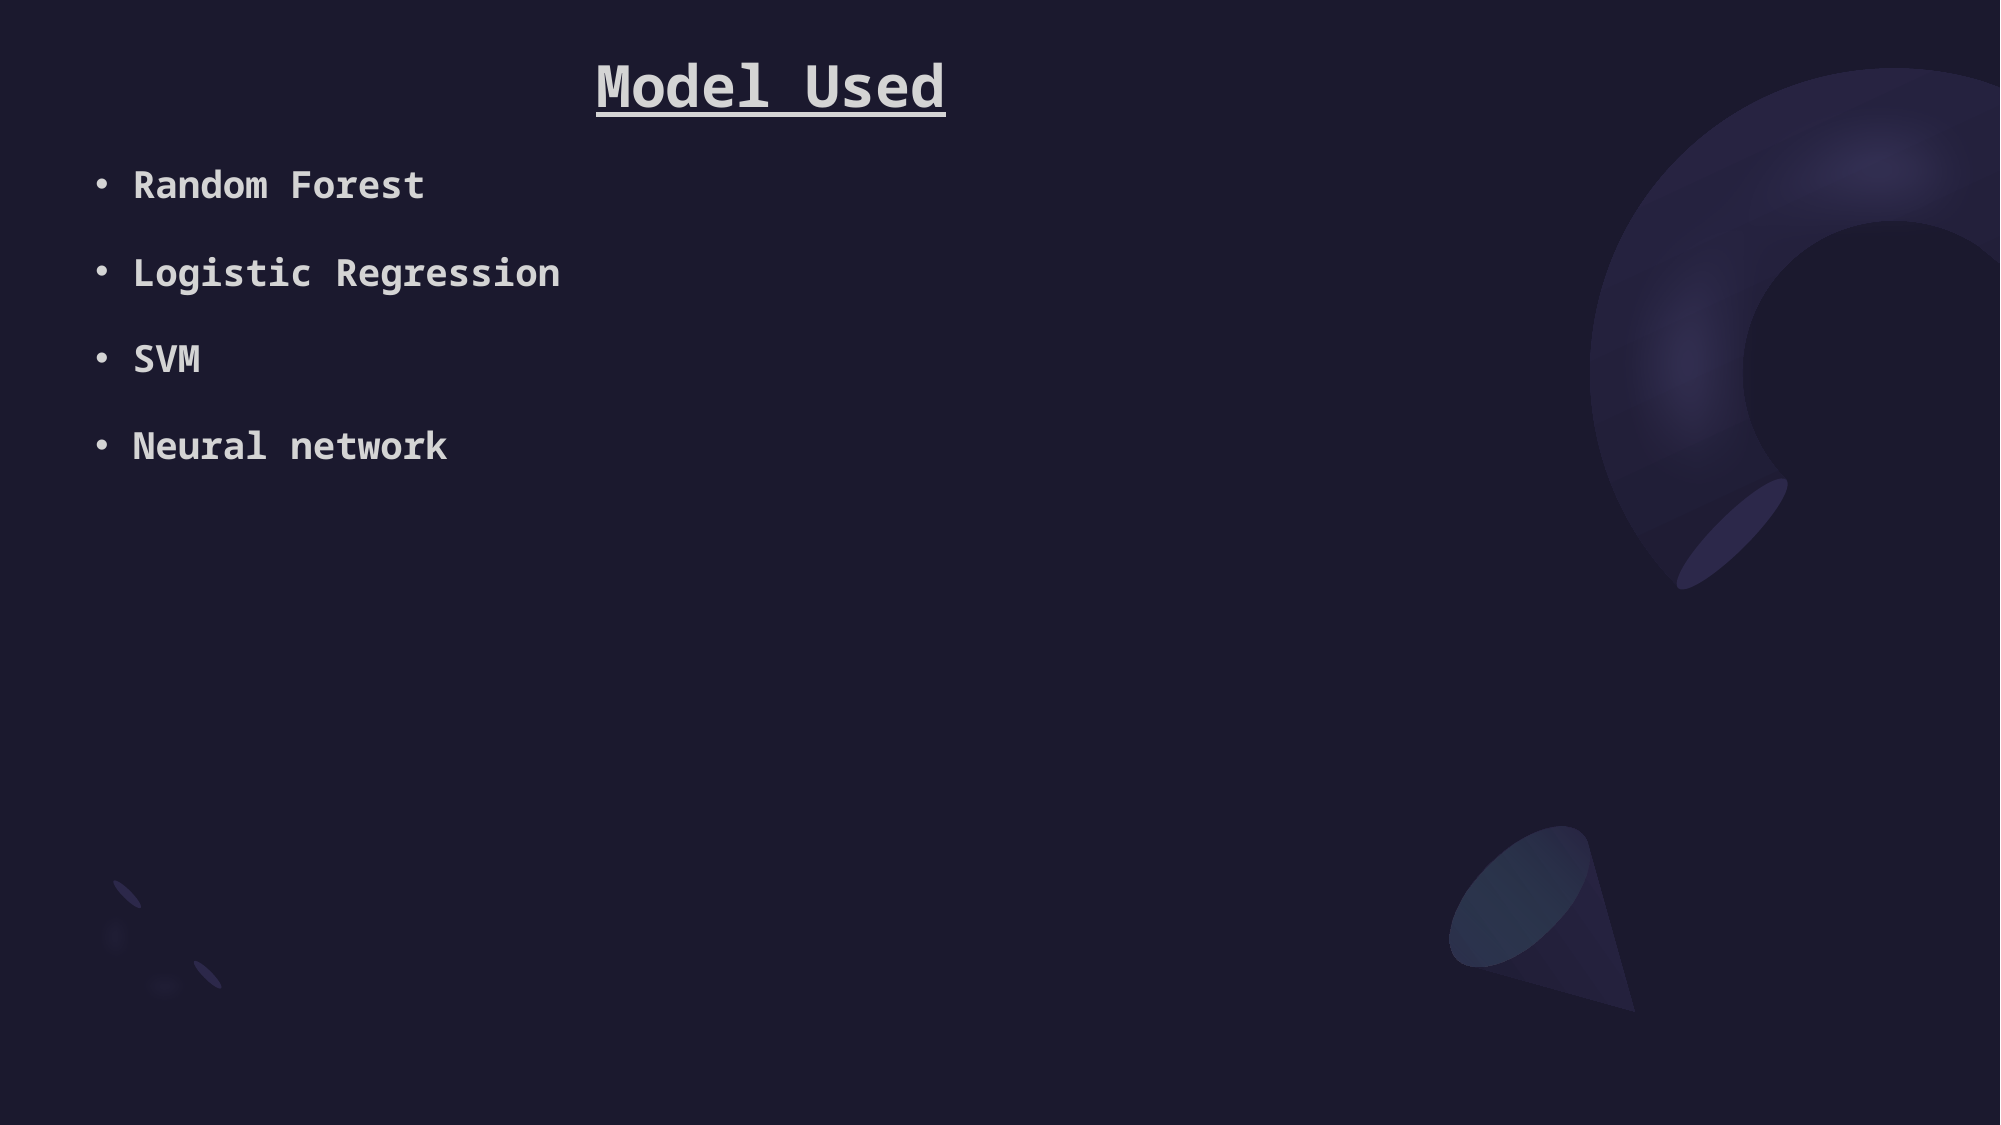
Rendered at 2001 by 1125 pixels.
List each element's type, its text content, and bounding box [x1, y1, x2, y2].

list Model Used Random Forest Logistic Regression SVM Neural network [95, 42, 1447, 998]
